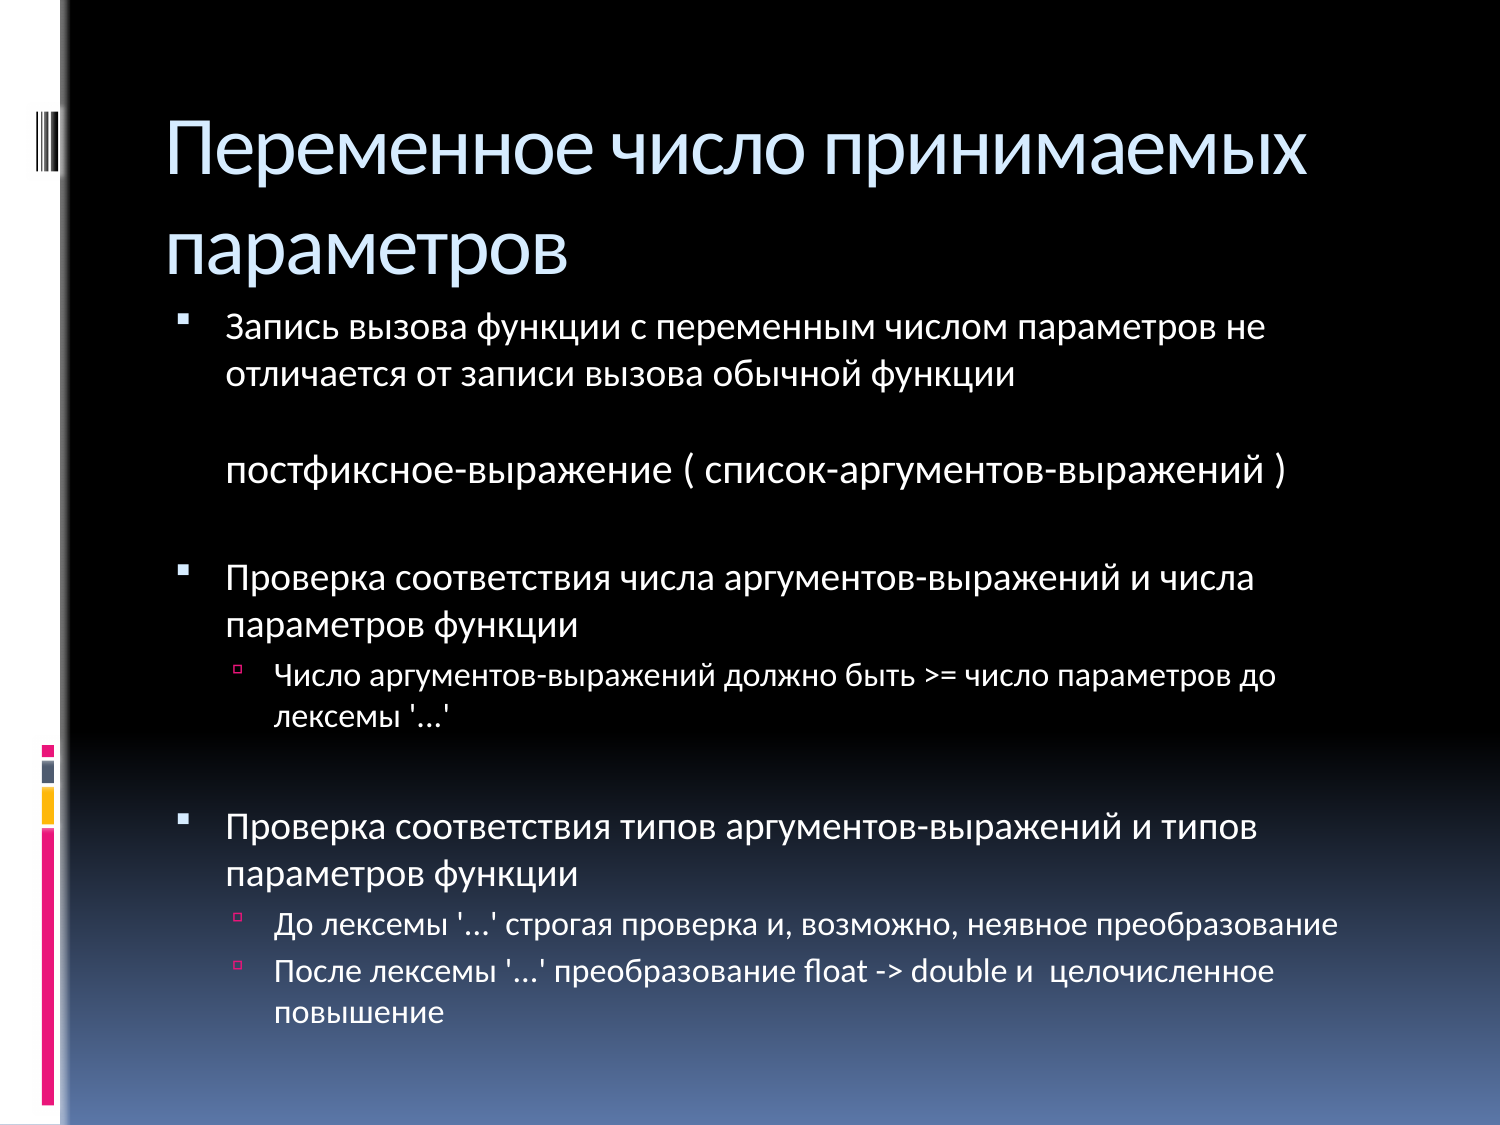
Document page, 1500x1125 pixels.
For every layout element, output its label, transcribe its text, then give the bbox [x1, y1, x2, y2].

title Переменное число принимаемых параметров [150, 83, 1425, 234]
list Запись вызова функции с переменным числом параметров не отличается от записи вызова обычной функции постфиксное-выражение ( список-аргументов-выражений ) Проверка соответствия числа аргументов-выражений и числа параметров функции Число аргументов-выражений должно быть >= число параметров до лексемы '...' Проверка соответствия типов аргументов-выражений и типов параметров функции До лексемы '...' строгая проверка и, возможно, неявное преобразование После лексемы '...' преобразование float -> double и целочисленное повышение [150, 292, 1425, 1043]
